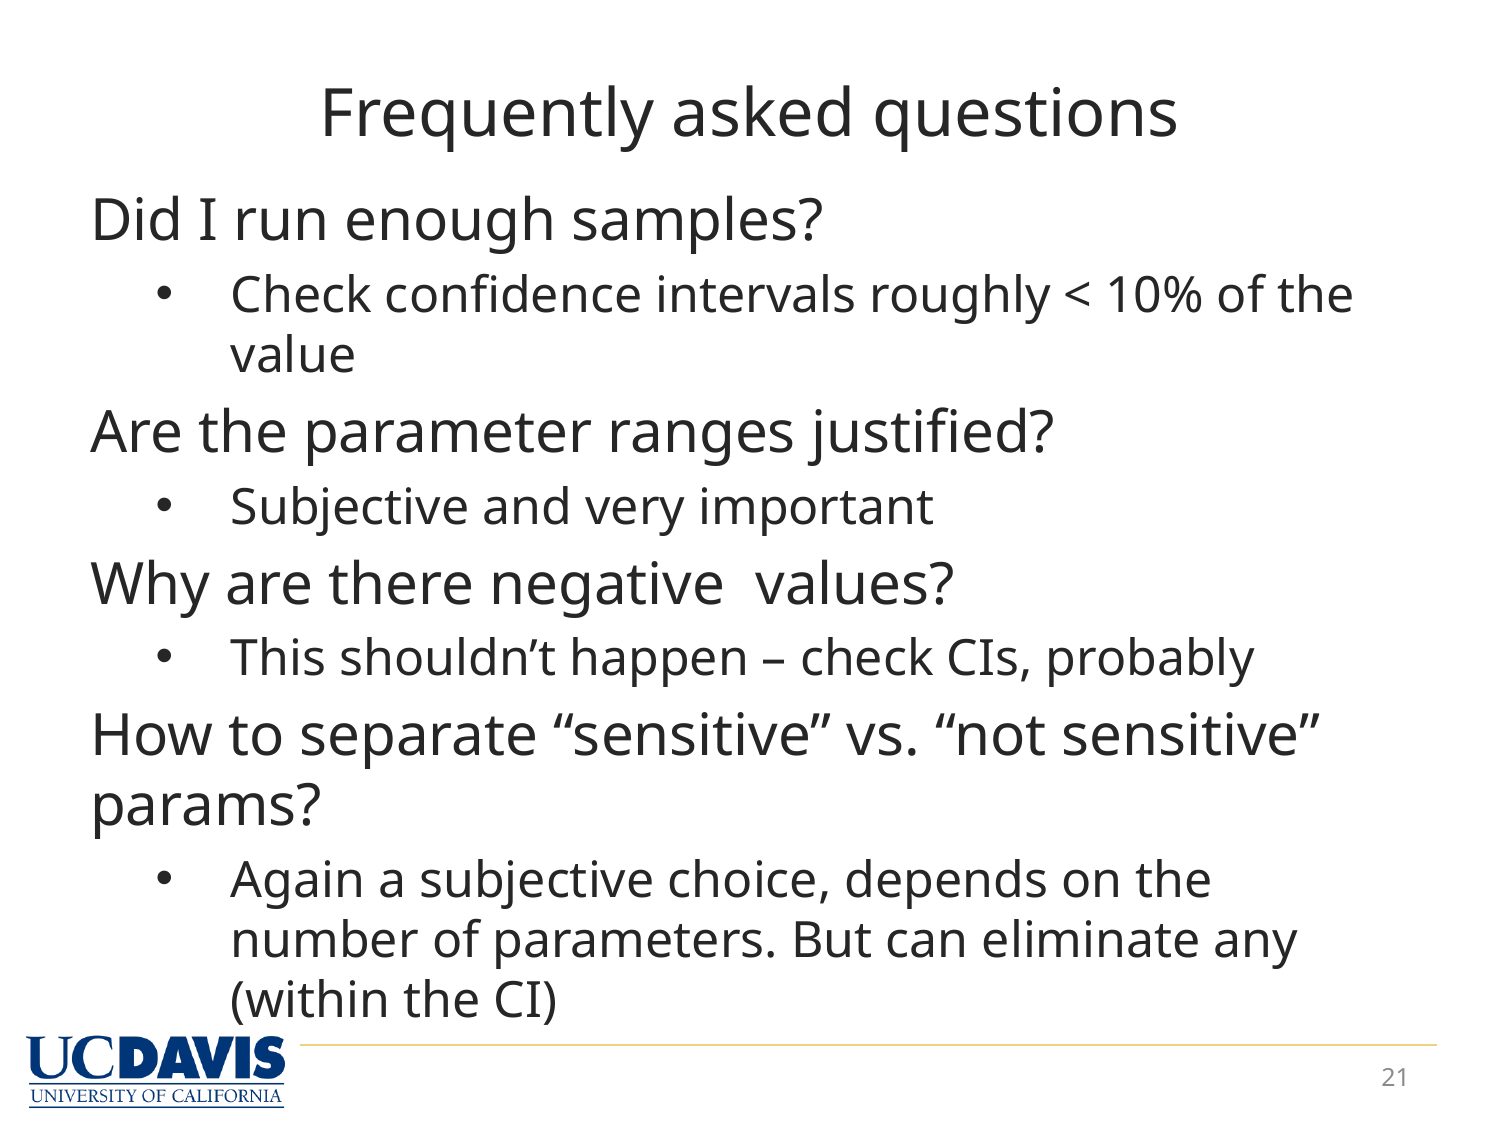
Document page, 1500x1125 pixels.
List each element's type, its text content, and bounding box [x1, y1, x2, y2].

picture [24, 1034, 288, 1109]
title Frequently asked questions [75, 45, 1425, 175]
slide_number 21 [1237, 1056, 1425, 1100]
